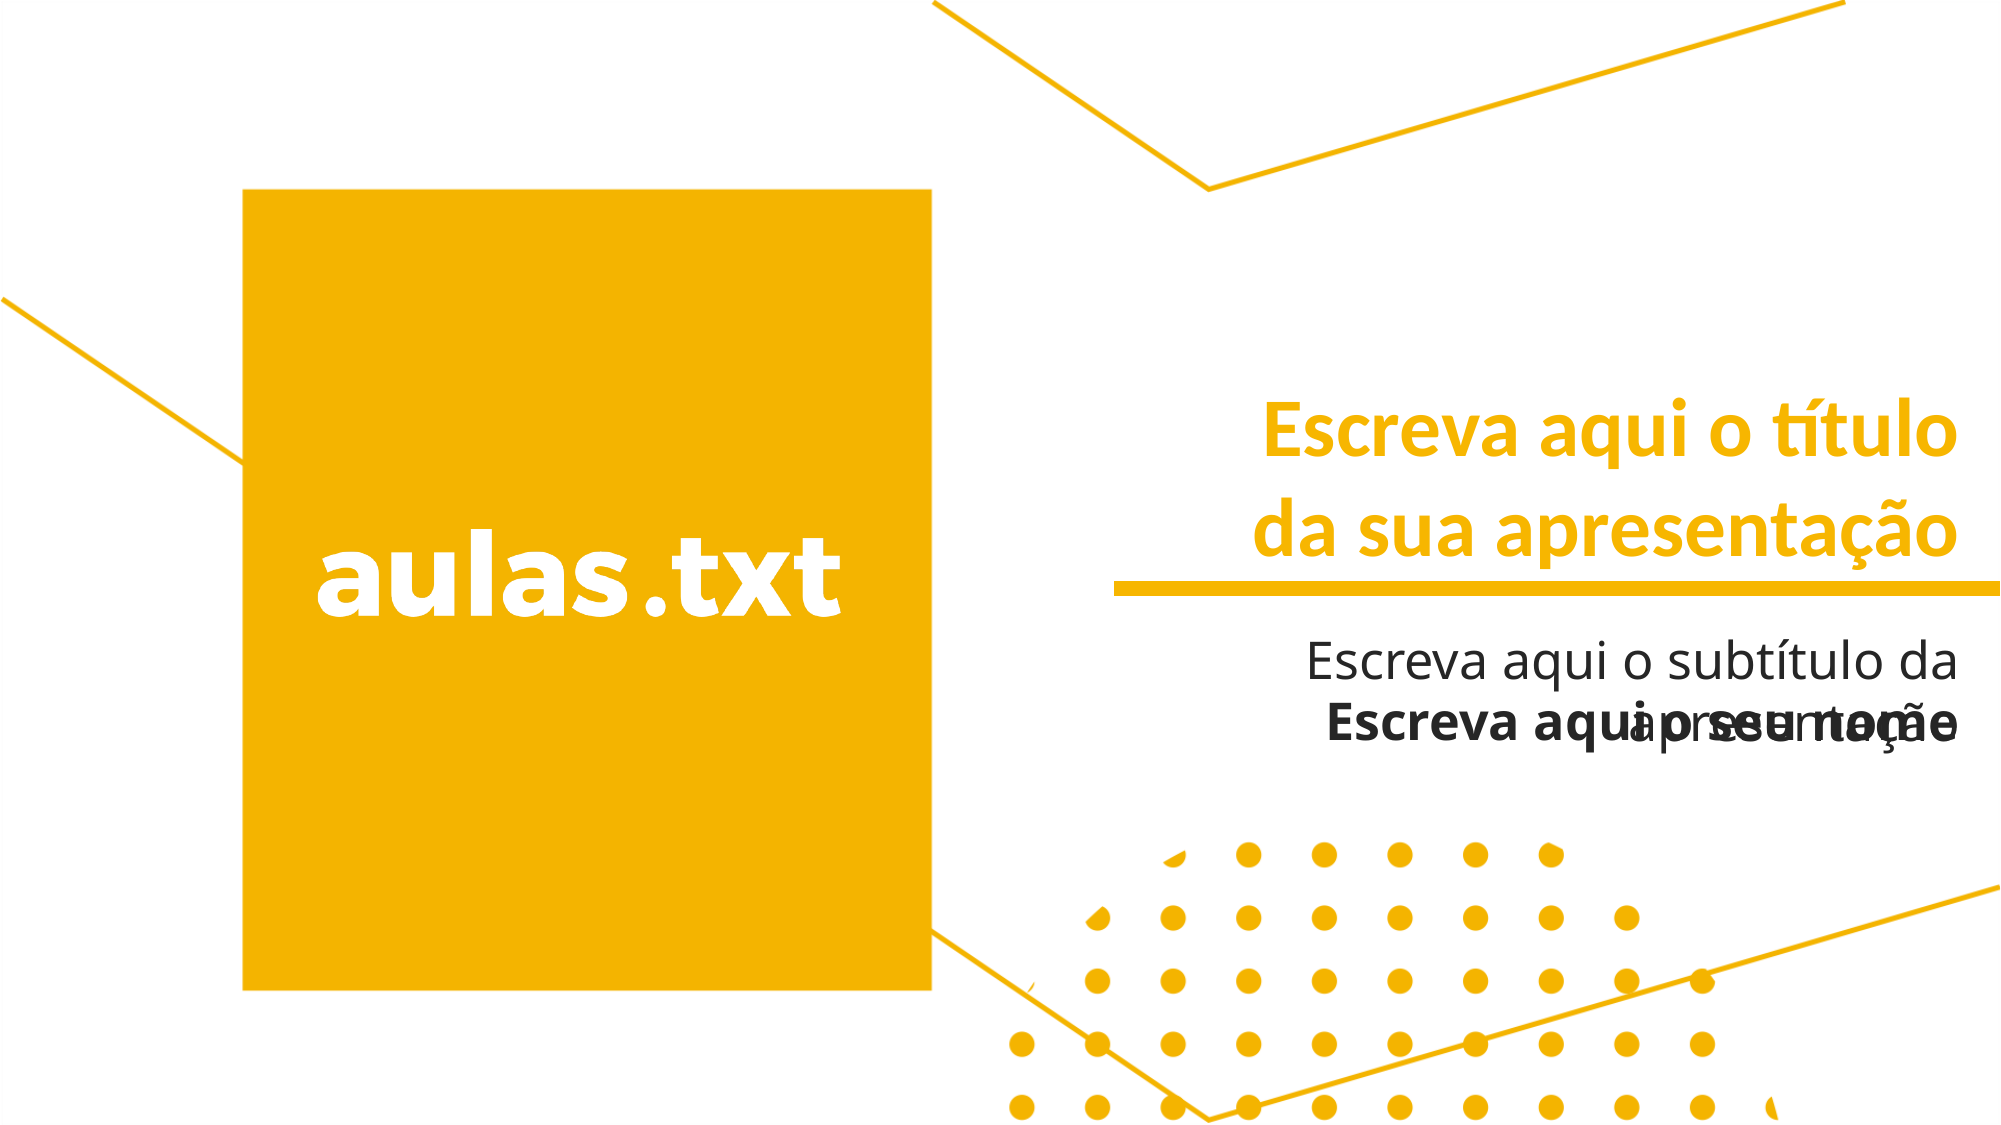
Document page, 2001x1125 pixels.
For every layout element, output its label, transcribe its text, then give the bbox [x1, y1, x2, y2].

text_box Escreva aqui o seu nome [1097, 681, 1975, 759]
text_box Escreva aqui o título da sua apresentação [1097, 365, 1975, 581]
text_box [1113, 580, 2000, 597]
text_box Escreva aqui o subtítulo da apresentação [1046, 619, 1975, 760]
picture [0, 0, 2001, 1125]
